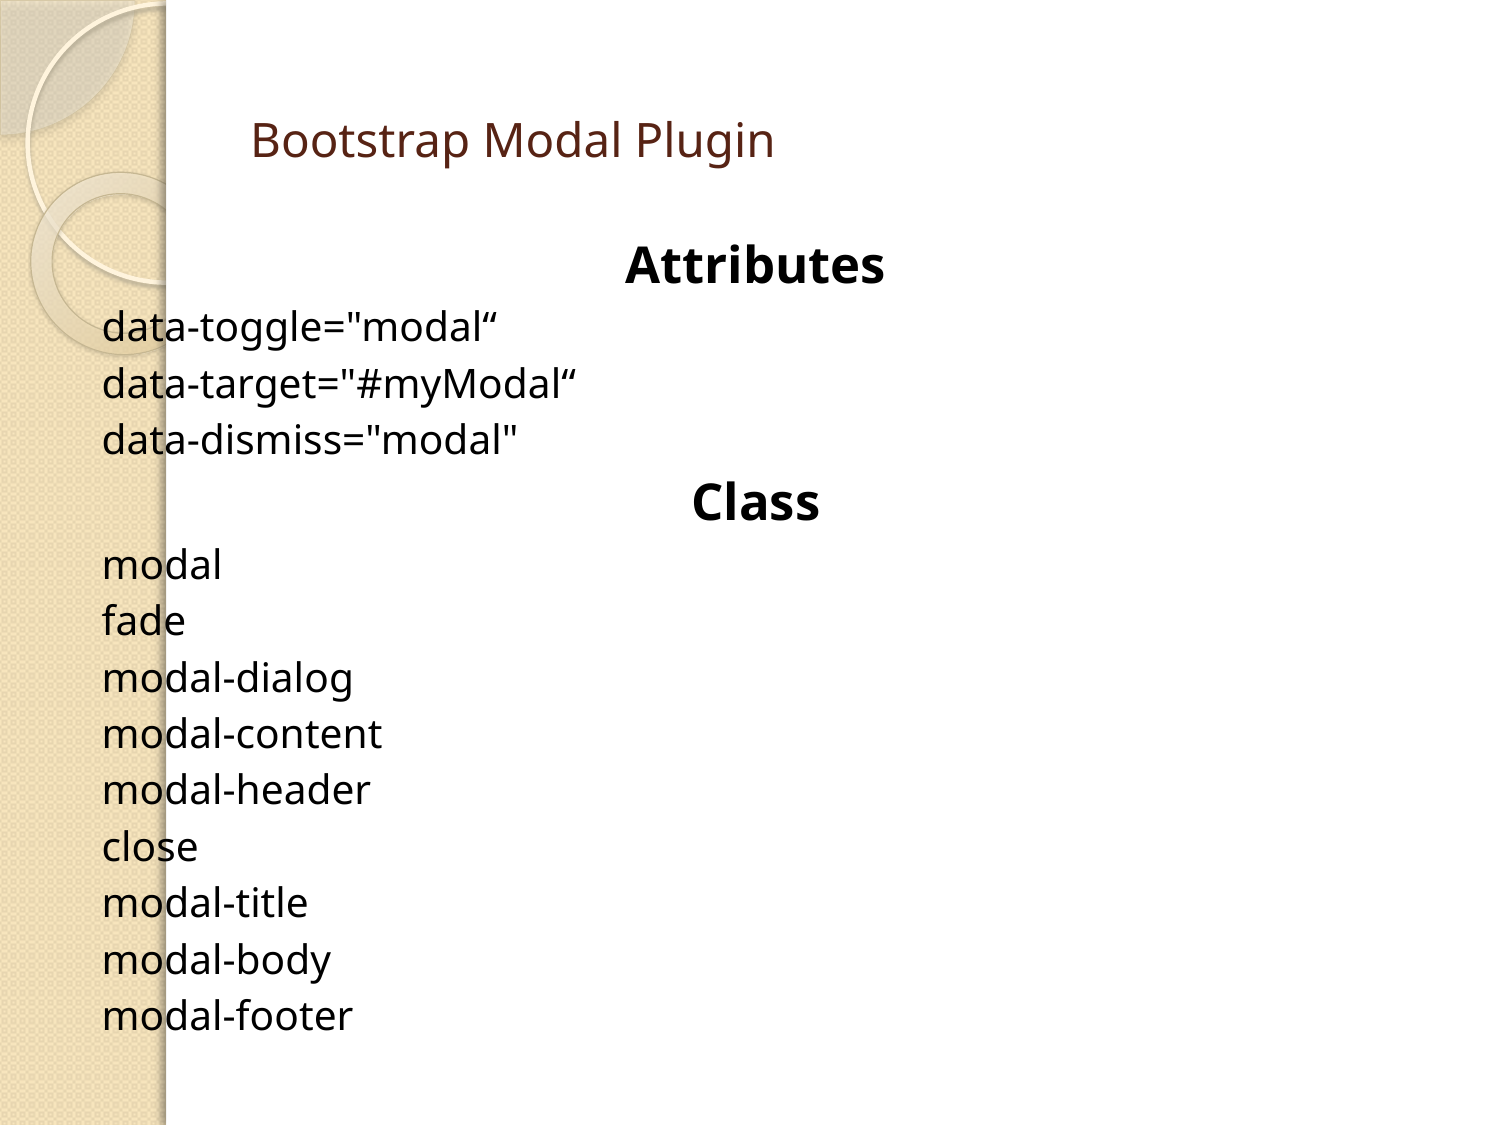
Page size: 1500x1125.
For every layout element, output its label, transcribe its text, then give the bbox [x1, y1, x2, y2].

title Bootstrap Modal Plugin [235, 45, 1466, 233]
list Attributes data-toggle="modal“ data-target="#myModal“ data-dismiss="modal" Class modal fade modal-dialog modal-content modal-header close modal-title modal-body modal-footer [75, 224, 1425, 1050]
